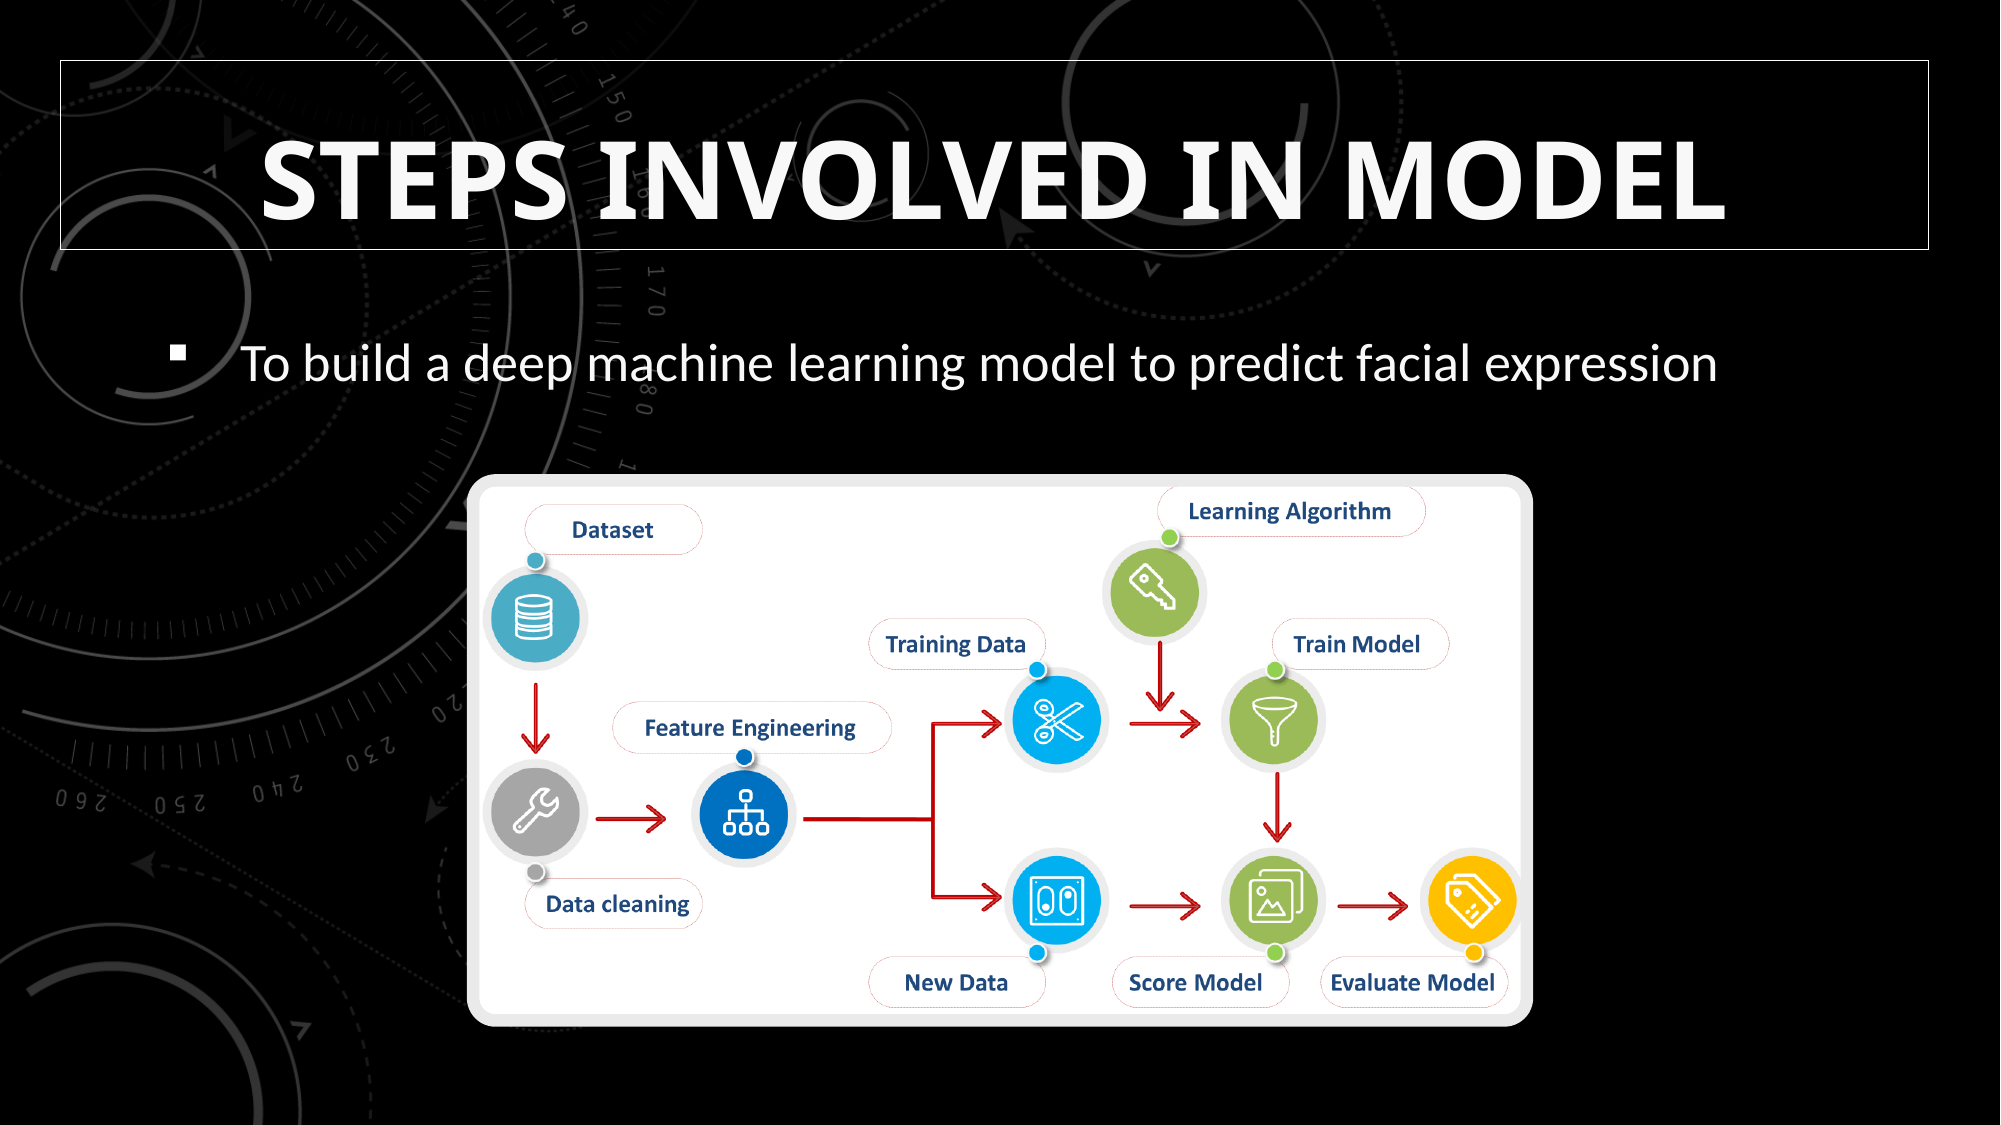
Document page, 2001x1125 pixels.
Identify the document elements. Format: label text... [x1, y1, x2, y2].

picture [0, 0, 2000, 1125]
title Steps involved in model [60, 60, 1929, 250]
subtitle To build a deep machine learning model to predict facial expression [150, 319, 1850, 563]
